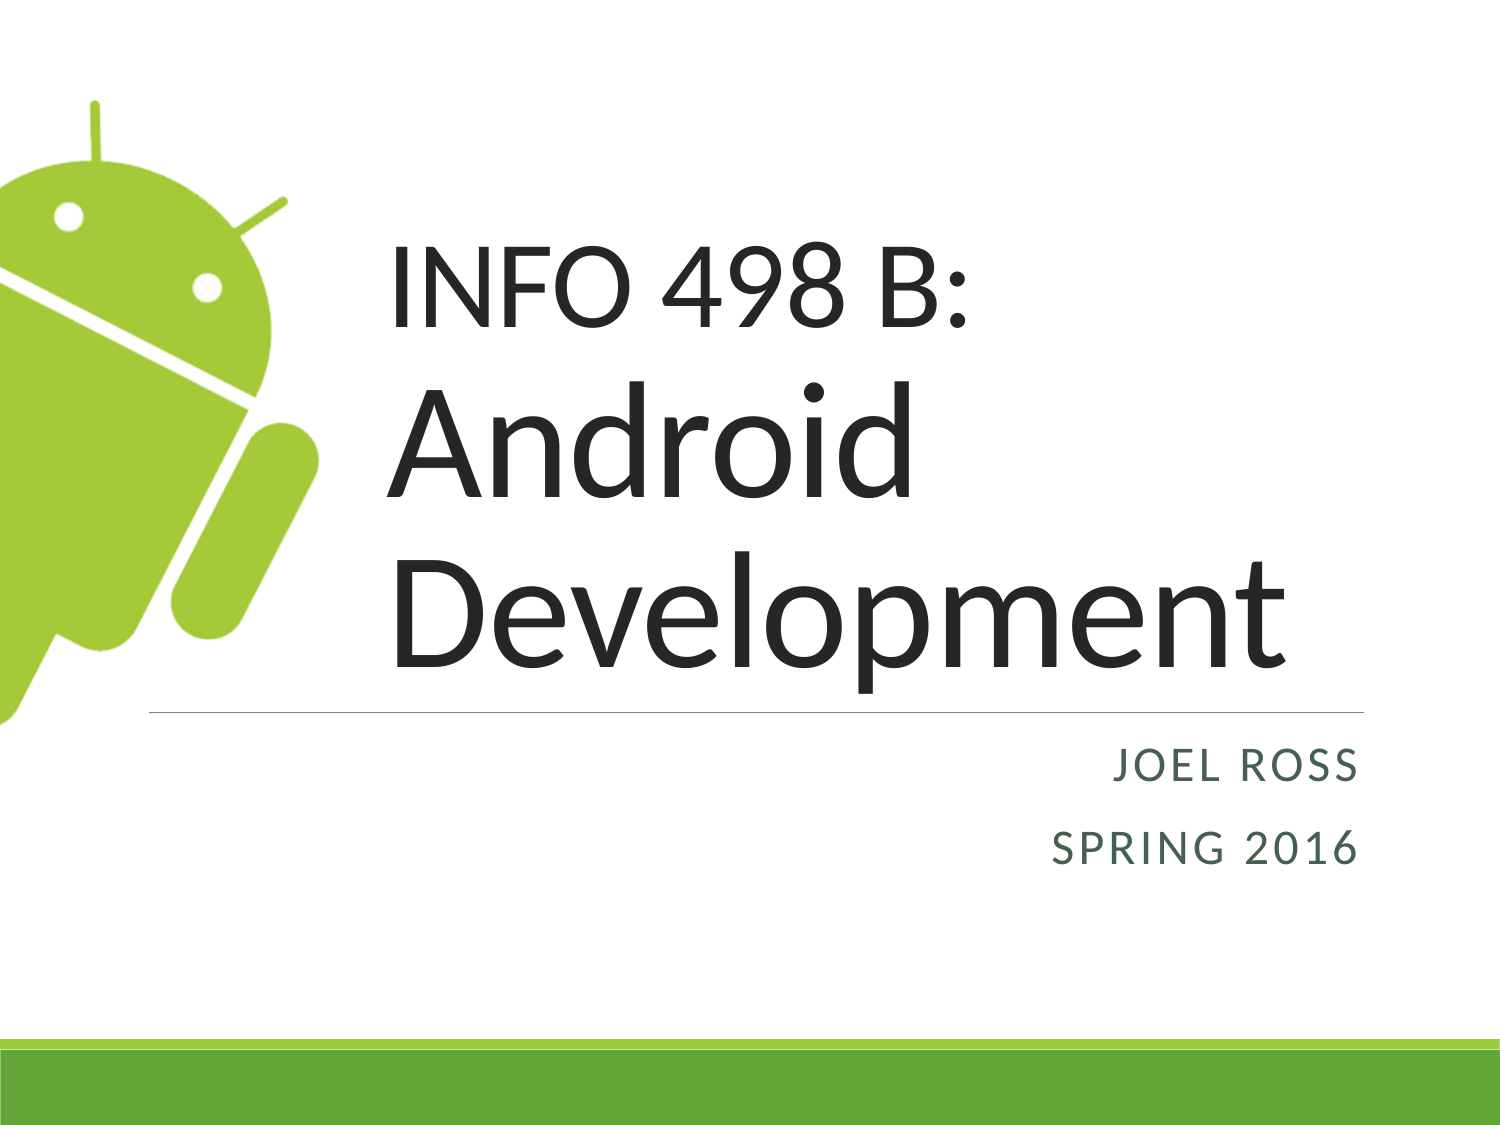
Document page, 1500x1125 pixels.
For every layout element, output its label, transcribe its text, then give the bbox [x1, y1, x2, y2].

title INFO 498 B: Android Development [371, 124, 1373, 710]
picture [0, 97, 332, 737]
subtitle Joel Ross Spring 2016 [135, 730, 1373, 919]
